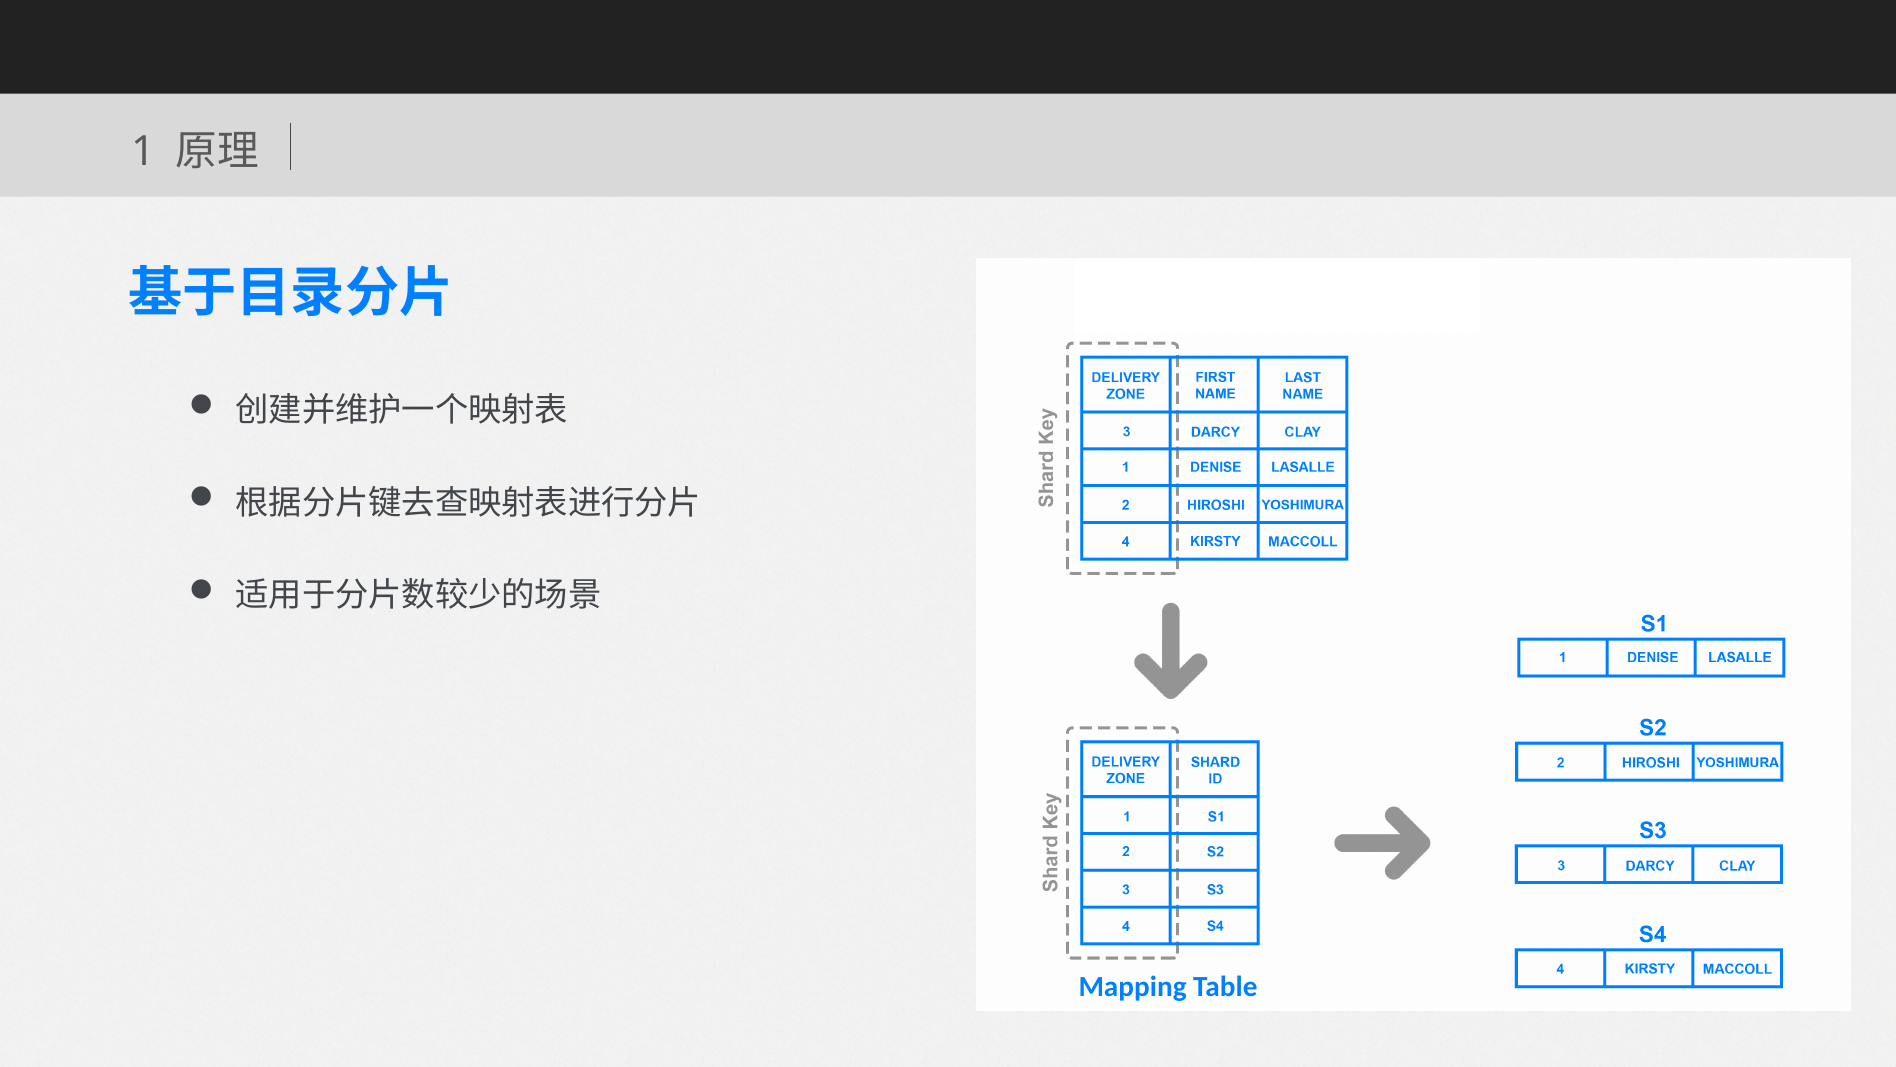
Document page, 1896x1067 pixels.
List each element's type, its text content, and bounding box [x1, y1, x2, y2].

text_box [0, 93, 1896, 197]
text_box 创建并维护一个映射表 根据分片键去查映射表进行分片 适用于分片数较少的场景 [168, 371, 971, 705]
text_box 基于目录分片 [107, 236, 707, 333]
text_box 1 原理 [99, 105, 291, 185]
text_box [0, 0, 1896, 93]
picture [0, 197, 1896, 1067]
